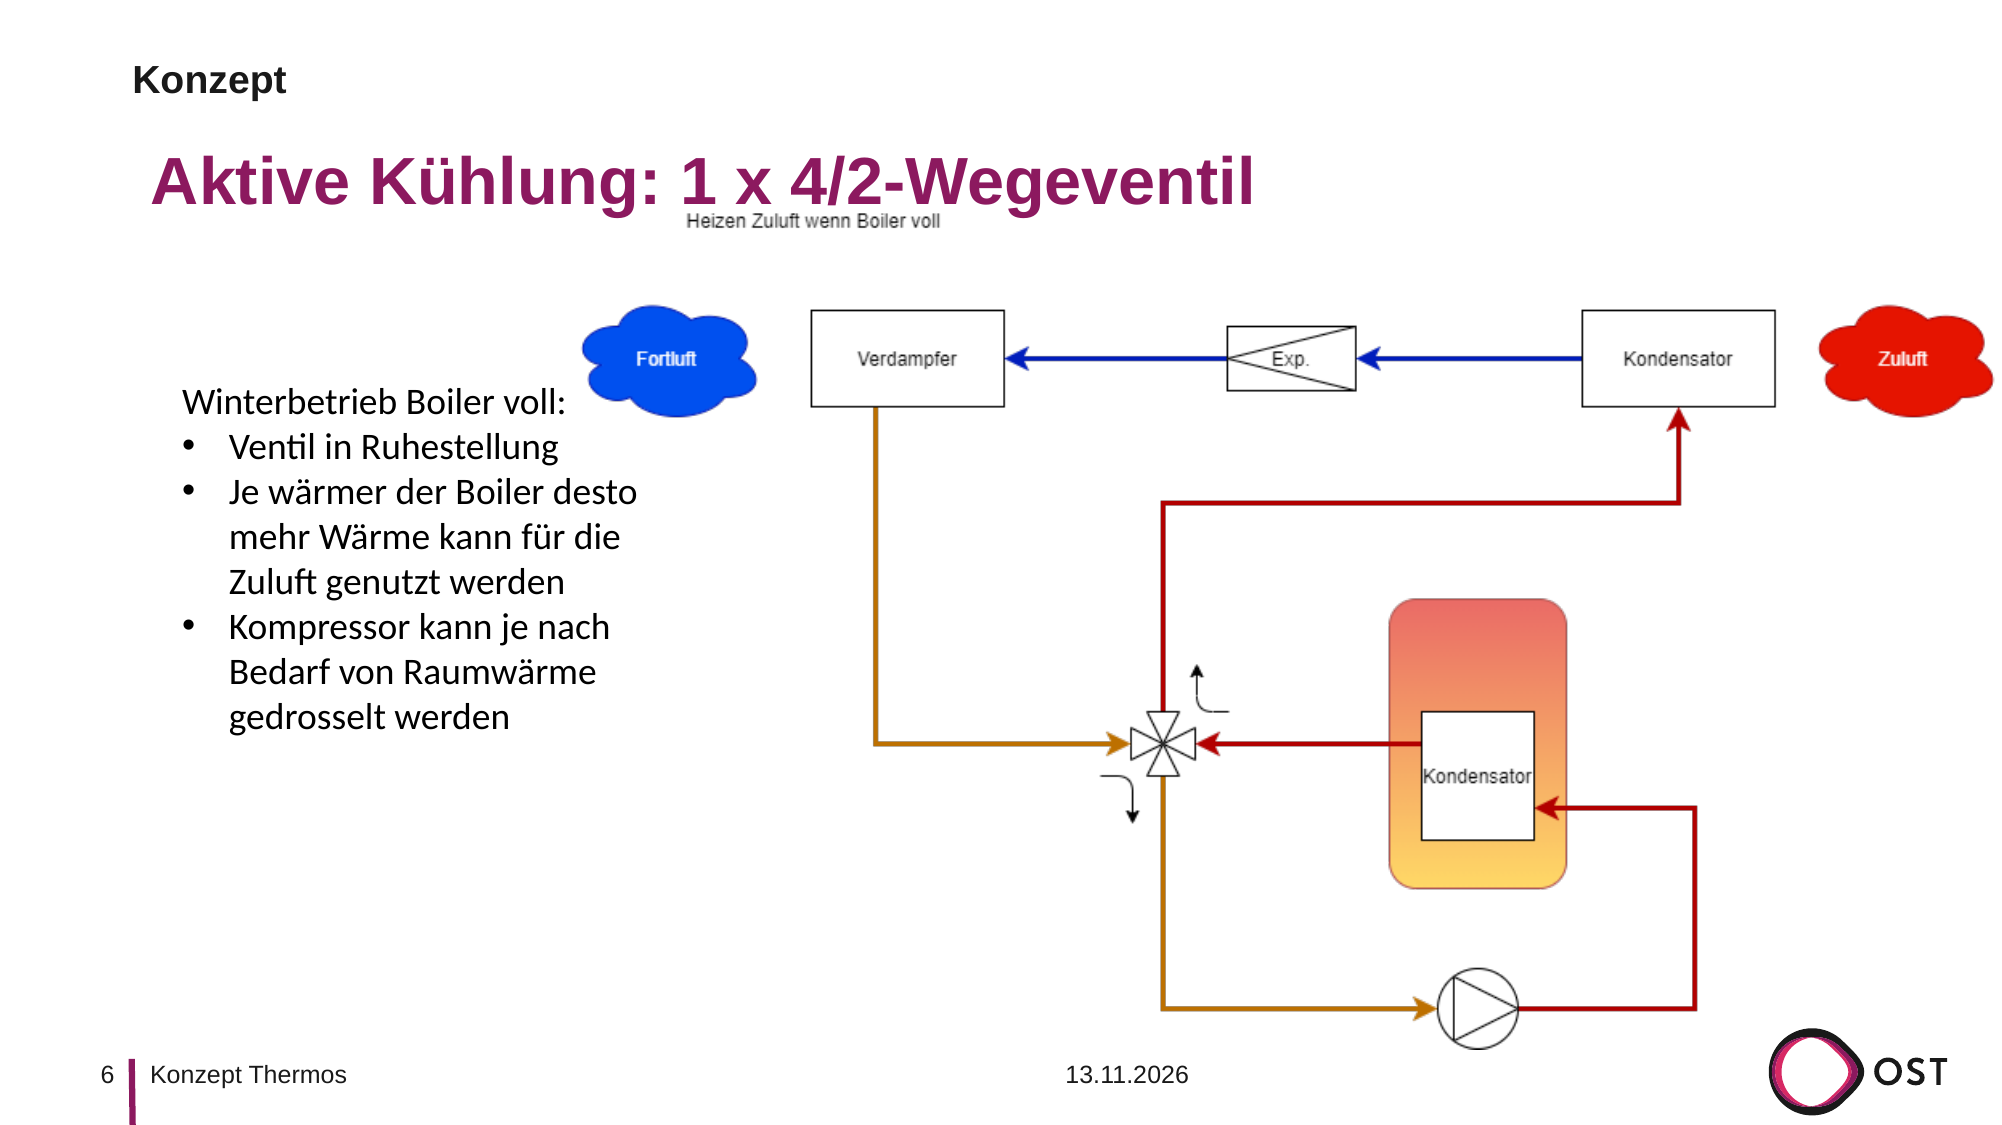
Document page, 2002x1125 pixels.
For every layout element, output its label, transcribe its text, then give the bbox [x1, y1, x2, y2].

footer Konzept Thermos [132, 1058, 1013, 1114]
text_box Winterbetrieb Boiler voll: Ventil in Ruhestellung Je wärmer der Boiler desto mehr Wärme kann für die Zuluft genutzt werden Kompressor kann je nach Bedarf von Raumwärme gedrosselt werden [167, 369, 565, 745]
slide_number 6 [44, 1058, 133, 1088]
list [570, 203, 2001, 1051]
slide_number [1065, 1058, 1620, 1088]
title Aktive Kühlung: 1 x 4/2-Wegeventil [132, 113, 1946, 226]
list Konzept [132, 54, 1946, 102]
